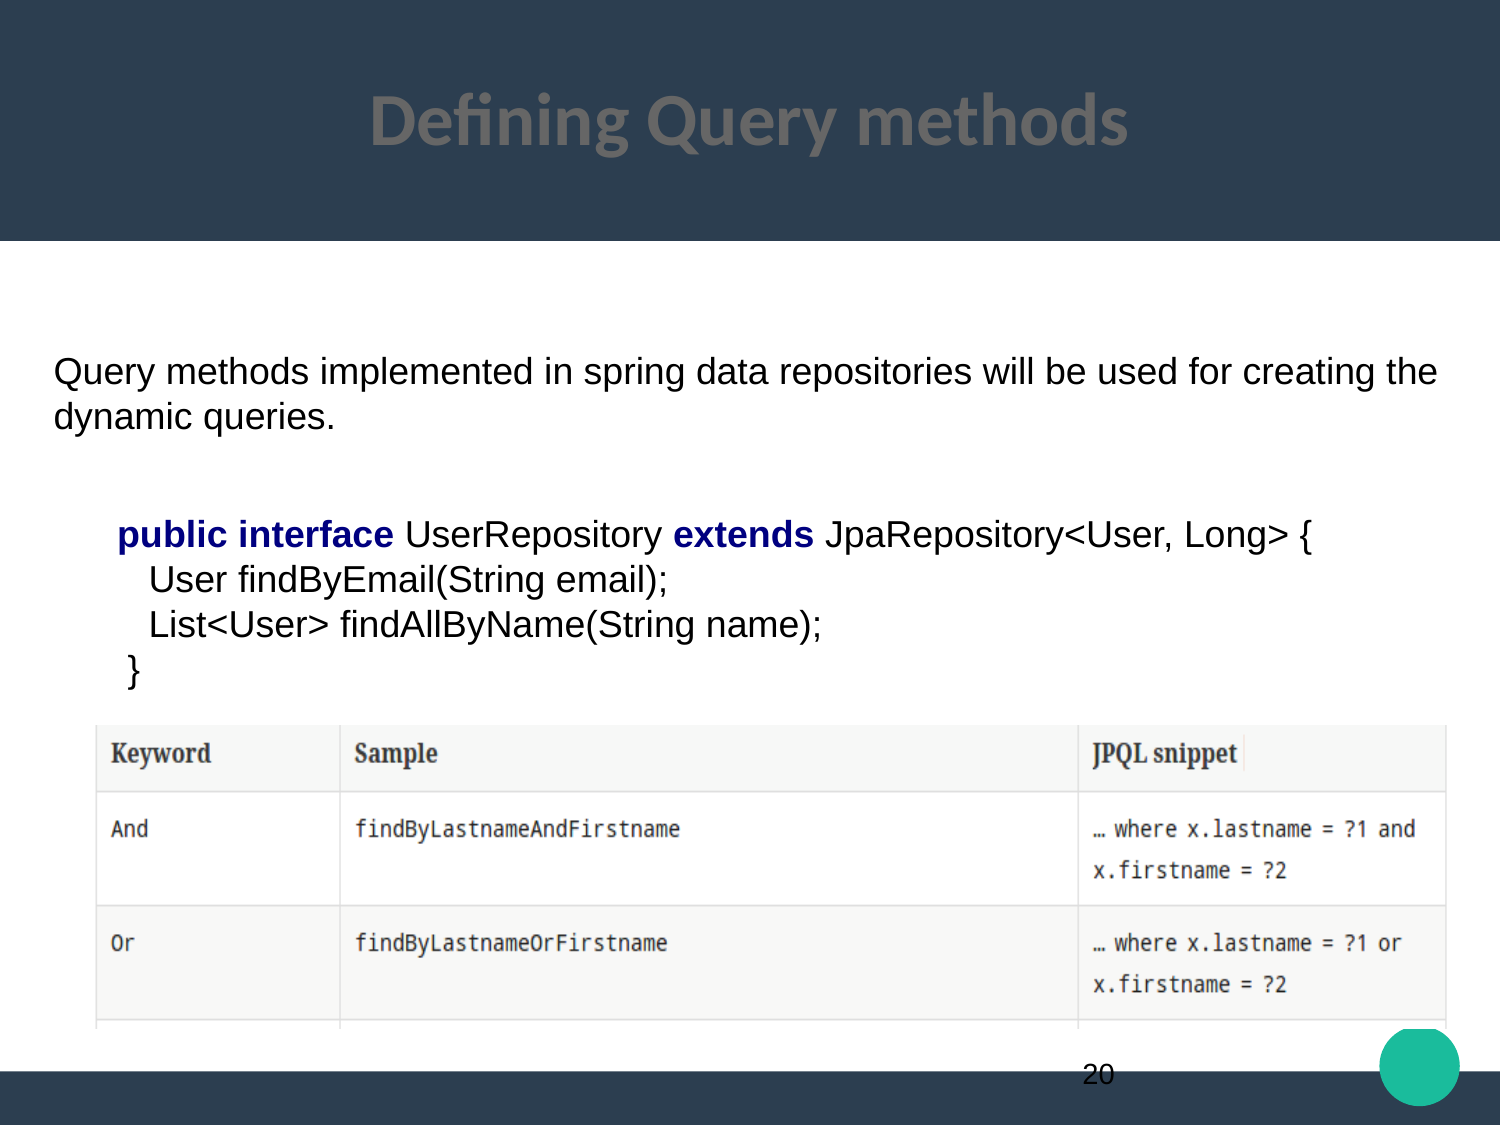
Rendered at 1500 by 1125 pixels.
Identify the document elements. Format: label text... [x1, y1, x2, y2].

picture [92, 725, 1452, 1029]
text_box Defining Query methods [0, 70, 1500, 169]
text_box Query methods implemented in spring data repositories will be used for creating the dynamic queries. public interface UserRepository extends JpaRepository<User, Long> { User findByEmail(String email); List<User> findAllByName(String name); } Reference : http://docs.spring.io/spring-data/jpa/docs/current/reference/html/ [46, 267, 1451, 974]
text_box 1 [1074, 1050, 1425, 1095]
